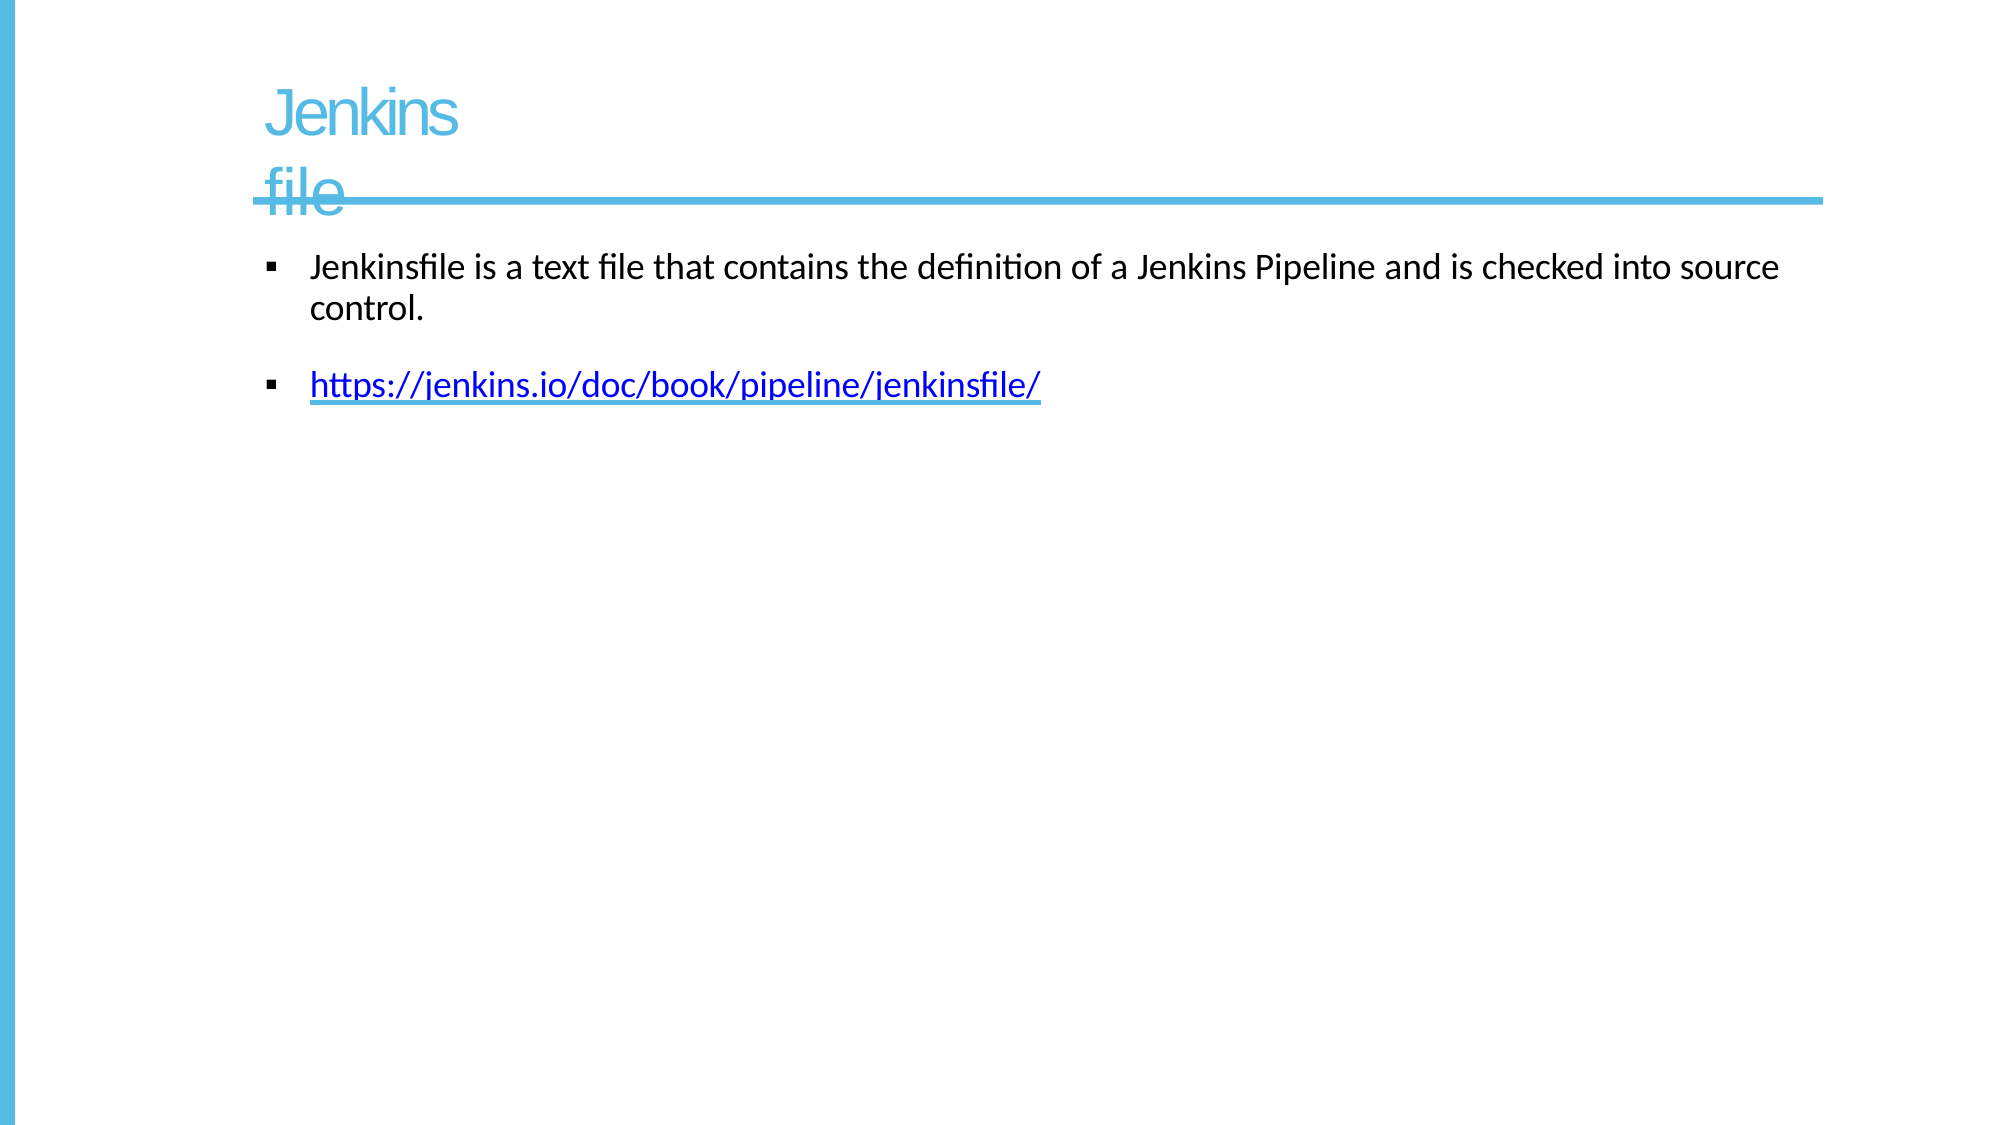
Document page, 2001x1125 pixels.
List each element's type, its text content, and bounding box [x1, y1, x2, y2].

text_box Jenkinsfile is a text file that contains the definition of a Jenkins Pipeline and is checked into source control. https://jenkins.io/doc/book/pipeline/jenkinsfile/ [262, 239, 1799, 406]
text_box Jenkins file [262, 66, 554, 239]
